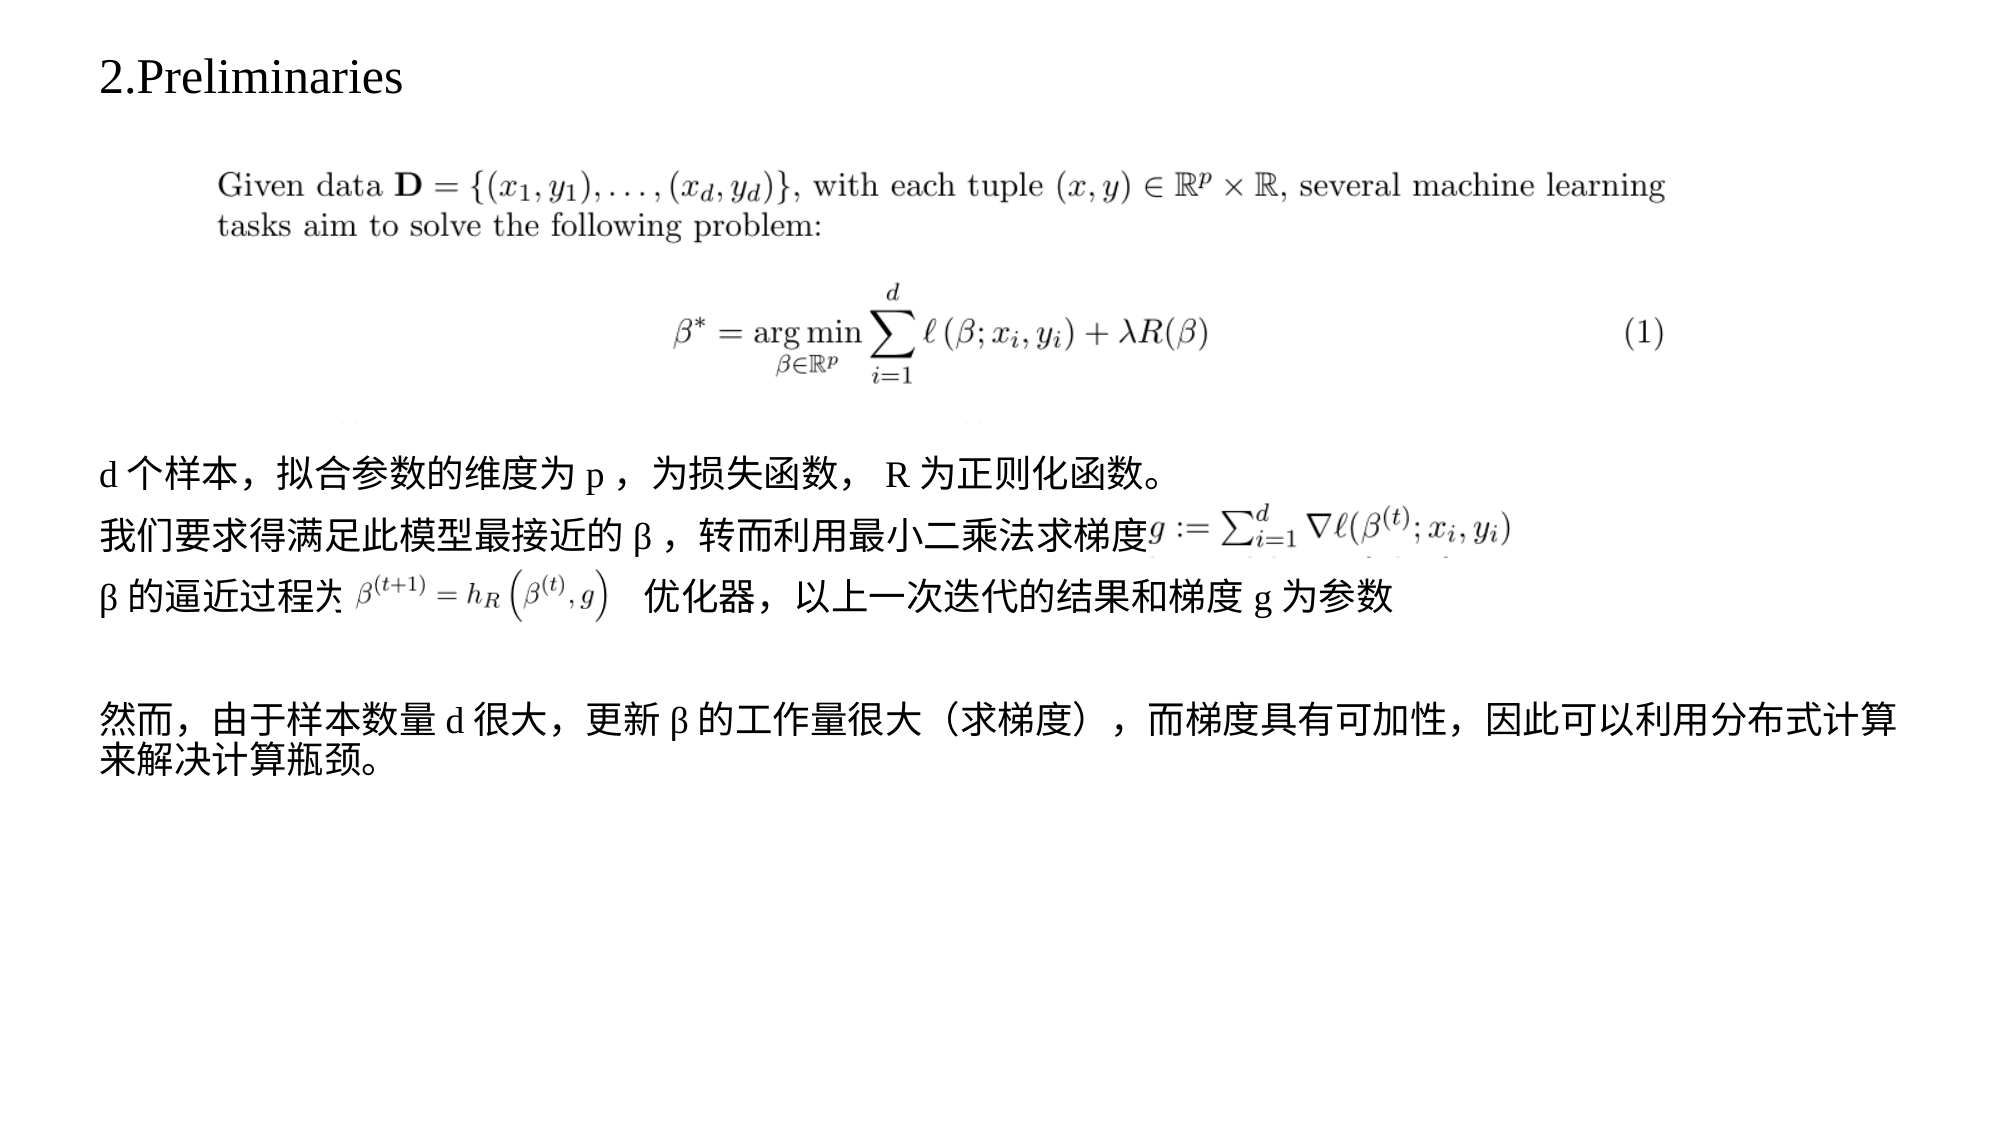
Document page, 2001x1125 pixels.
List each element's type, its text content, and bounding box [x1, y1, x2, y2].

picture [341, 554, 619, 638]
picture [1146, 501, 1513, 558]
title 2.Preliminaries [84, 46, 1623, 109]
picture [201, 157, 1696, 424]
